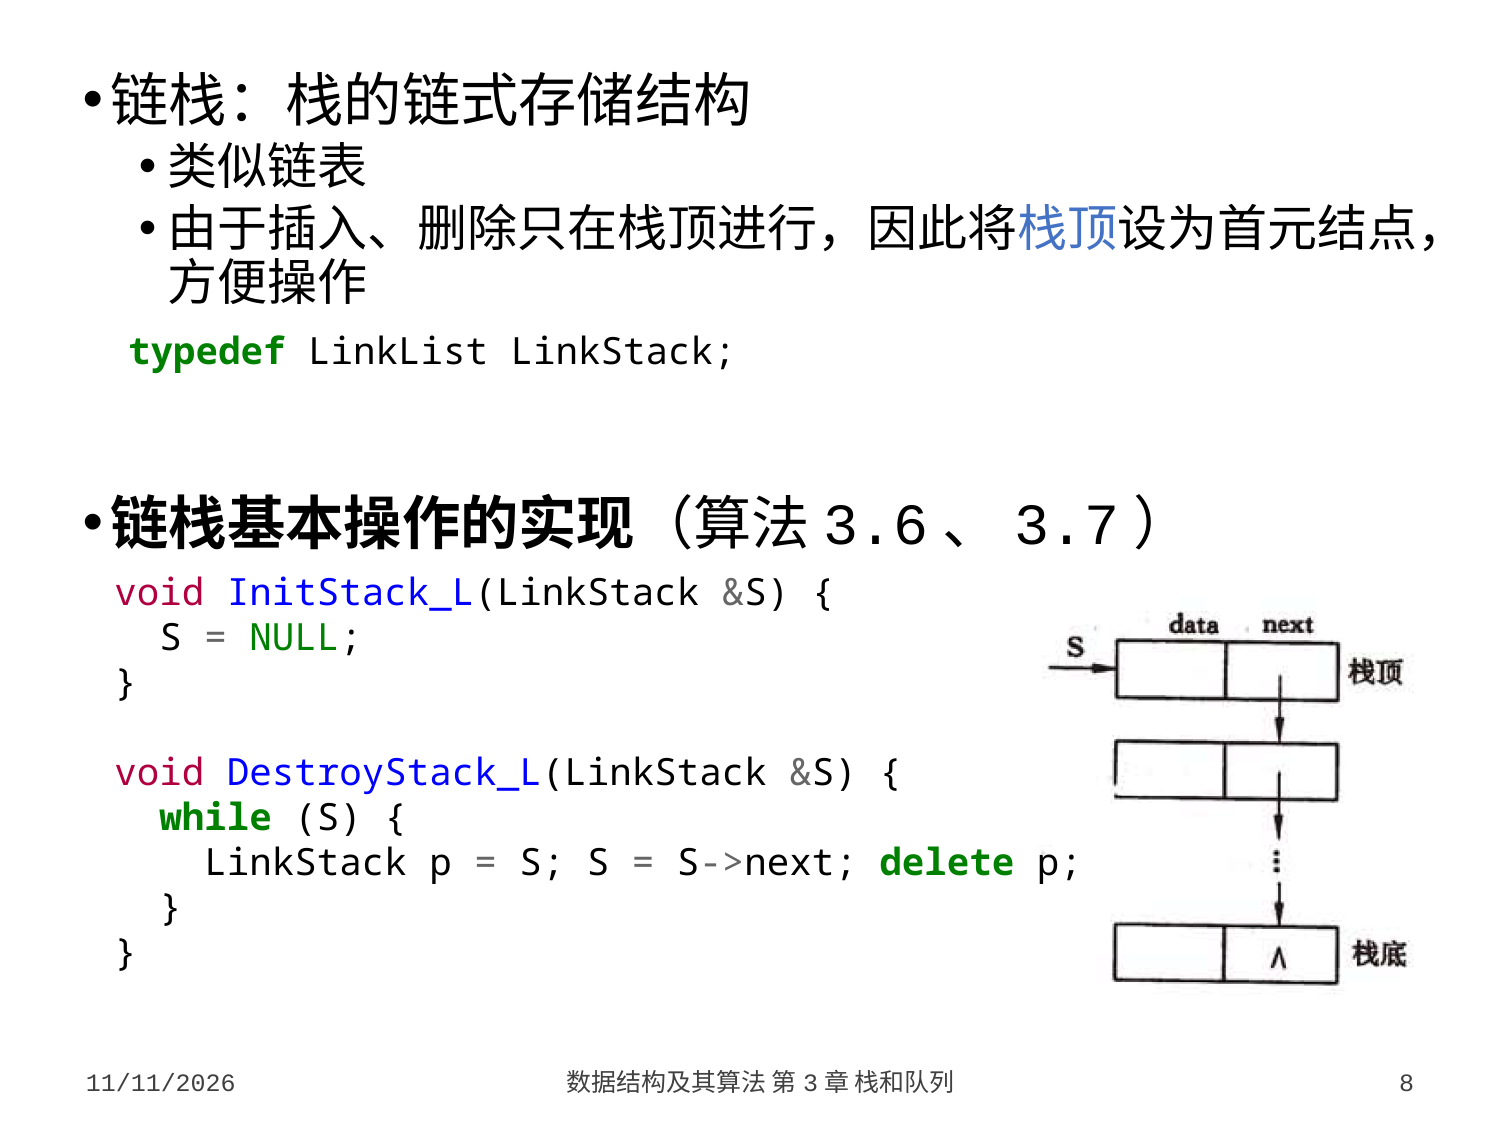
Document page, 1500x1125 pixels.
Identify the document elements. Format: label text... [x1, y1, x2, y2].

text_box void InitStack_L(LinkStack &S) { S = NULL; } void DestroyStack_L(LinkStack &S) { while (S) { LinkStack p = S; S = S->next; delete p; } } [99, 560, 1097, 980]
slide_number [70, 1045, 270, 1105]
slide_number 8 [1251, 1045, 1430, 1105]
list 链栈：栈的链式存储结构 类似链表 由于插入、删除只在栈顶进行，因此将栈顶设为首元结点，方便操作 链栈基本操作的实现（算法3.6、3.7） [70, 58, 1430, 1022]
picture [1033, 596, 1435, 1004]
text_box typedef LinkList LinkStack; [113, 319, 751, 380]
footer 数据结构及其算法 第3章 栈和队列 [287, 1045, 1235, 1105]
